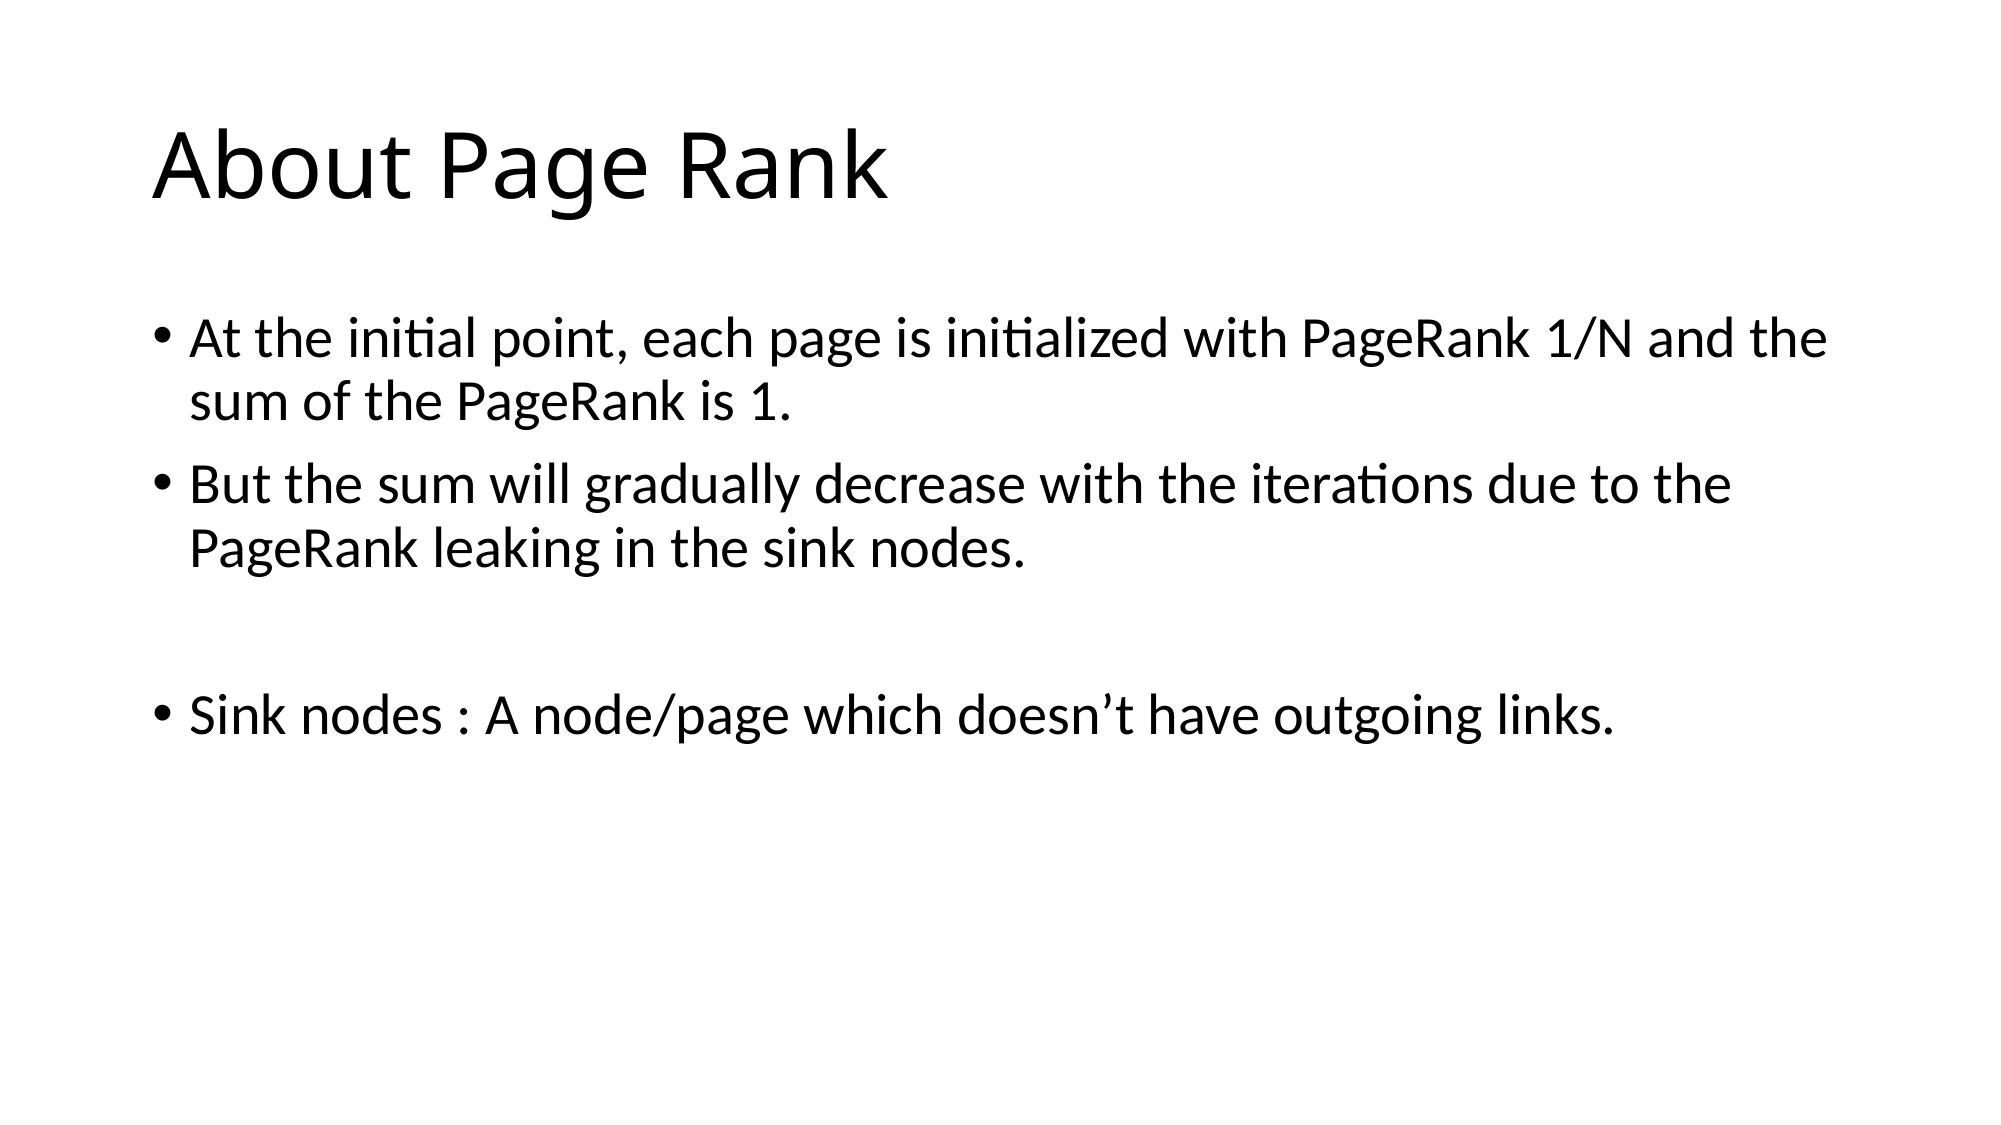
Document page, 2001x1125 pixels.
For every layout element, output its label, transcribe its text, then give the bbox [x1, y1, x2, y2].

list At the initial point, each page is initialized with PageRank 1/N and the sum of the PageRank is 1. But the sum will gradually decrease with the iterations due to the PageRank leaking in the sink nodes. Sink nodes : A node/page which doesn’t have outgoing links. [137, 299, 1863, 1014]
title About Page Rank [137, 59, 1863, 278]
